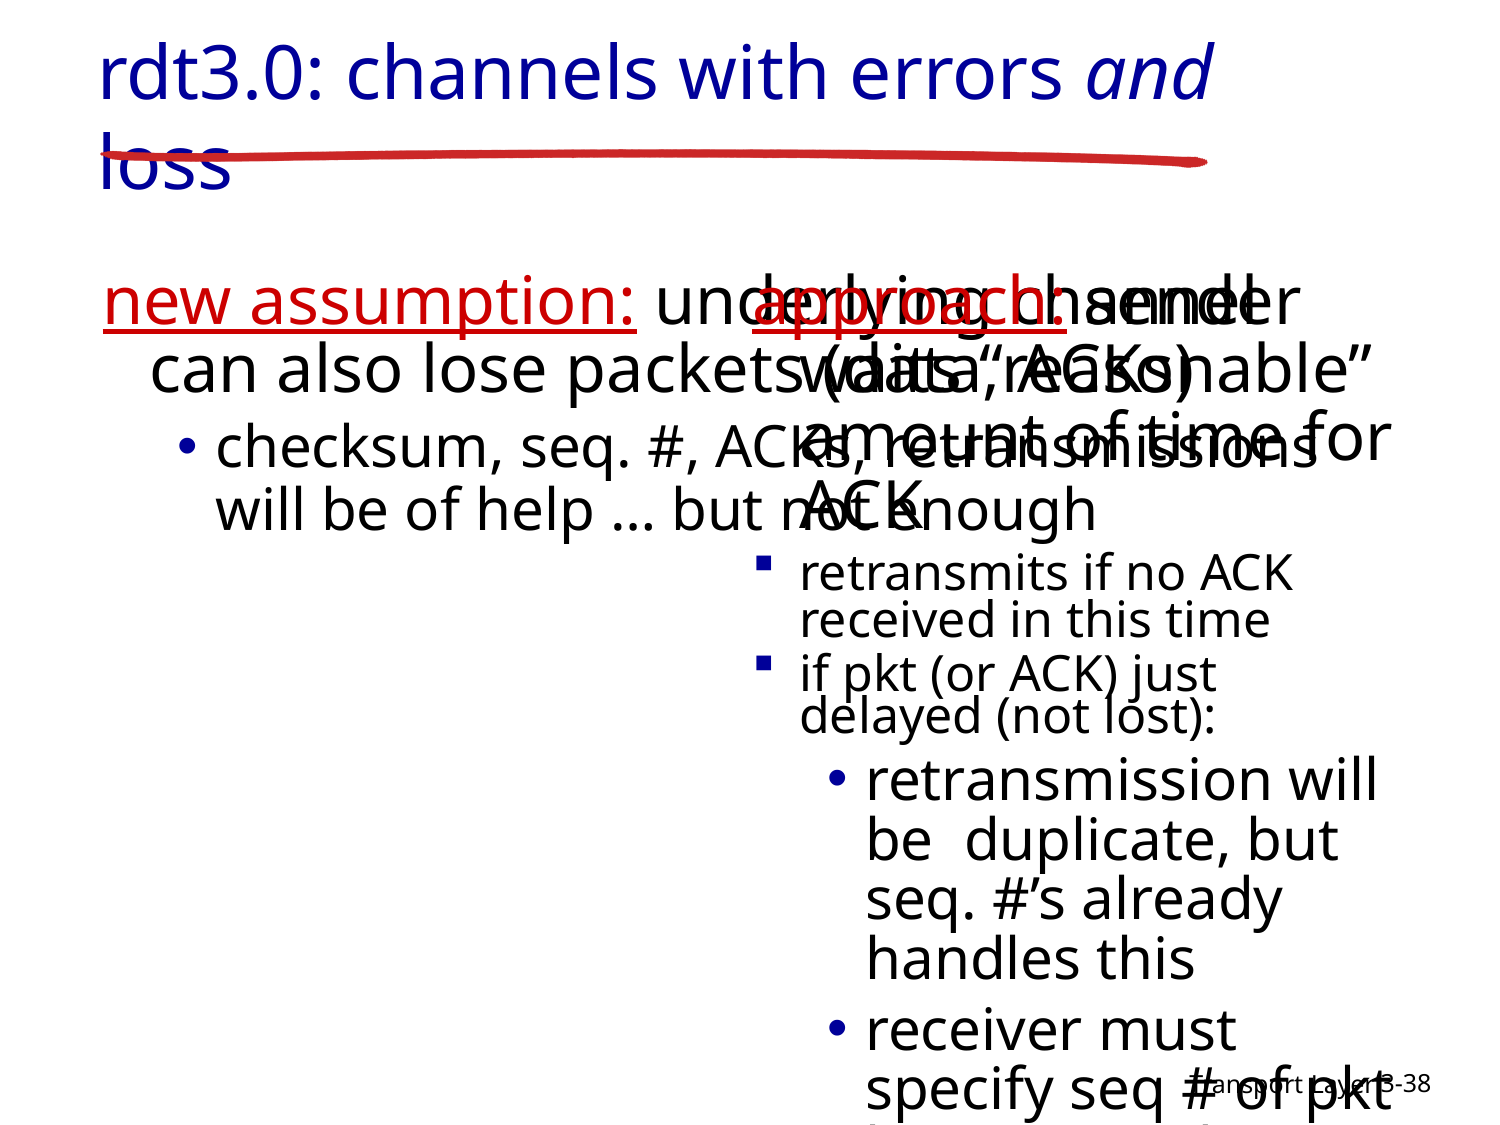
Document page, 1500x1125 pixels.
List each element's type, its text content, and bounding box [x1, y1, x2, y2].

footer Transport Layer [914, 1057, 1390, 1105]
title rdt3.0: channels with errors and loss [82, 35, 1357, 194]
list approach: sender waits “reasonable” amount of time for ACK retransmits if no ACK received in this time if pkt (or ACK) just delayed (not lost): retransmission will be duplicate, but seq. #’s already handles this receiver must specify seq # of pkt being ACKed requires countdown timer [737, 262, 1410, 1025]
picture [94, 144, 1221, 173]
list new assumption: underlying channel can also lose packets (data, ACKs) checksum, seq. #, ACKs, retransmissions will be of help … but not enough [87, 262, 737, 1025]
slide_number 3-38 [1365, 1060, 1477, 1106]
